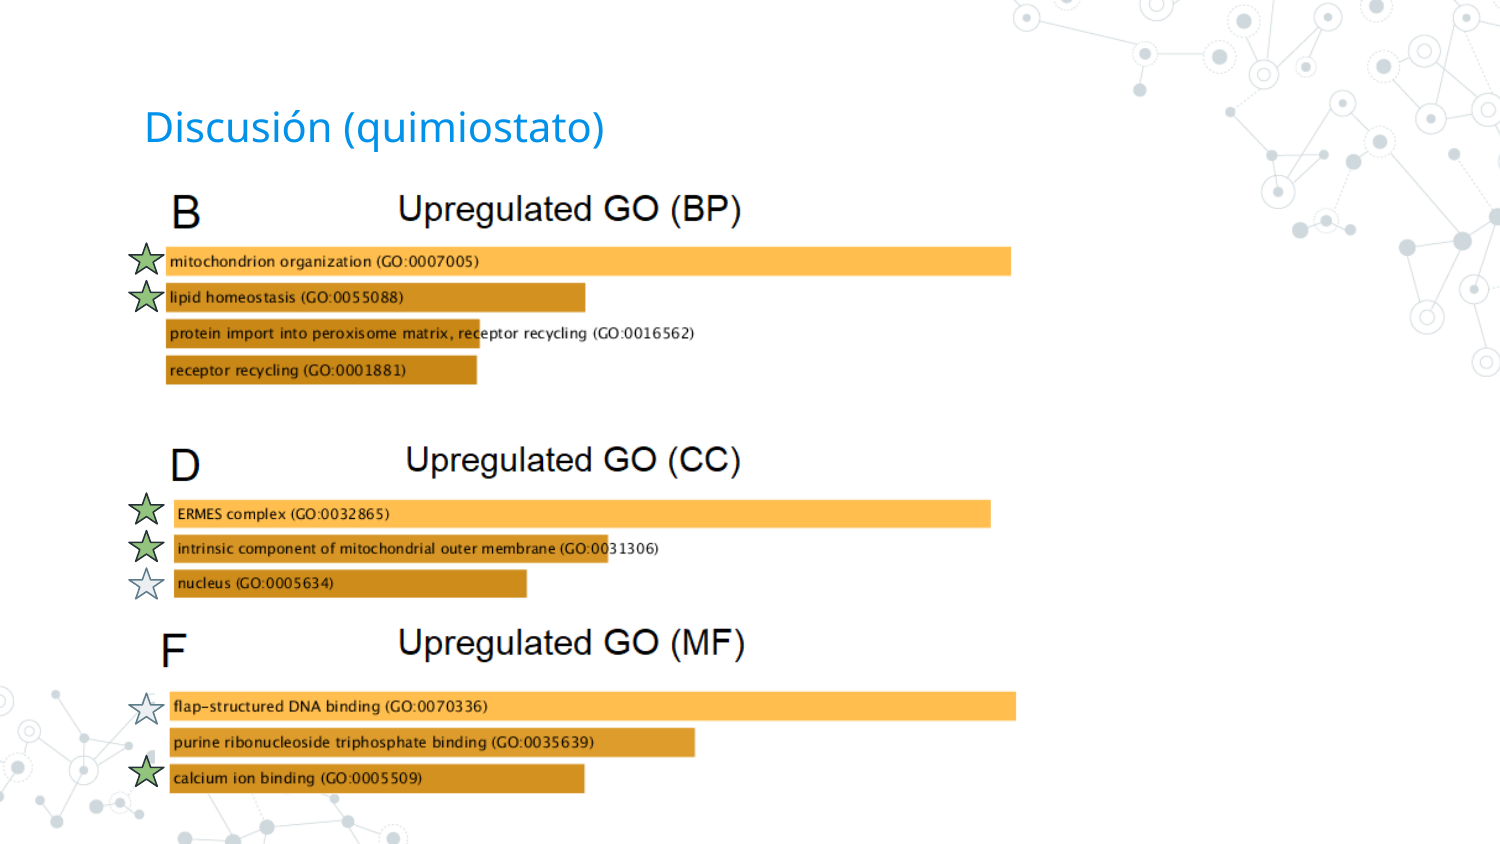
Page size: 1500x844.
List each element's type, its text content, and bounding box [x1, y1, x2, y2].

title Discusión (quimiostato) [128, 50, 1372, 166]
picture [0, 0, 1500, 844]
text_box [128, 755, 149, 787]
text_box [128, 530, 162, 562]
text_box [128, 693, 149, 724]
text_box [128, 250, 144, 274]
text_box [128, 493, 162, 524]
text_box [128, 287, 144, 312]
text_box [128, 568, 162, 599]
